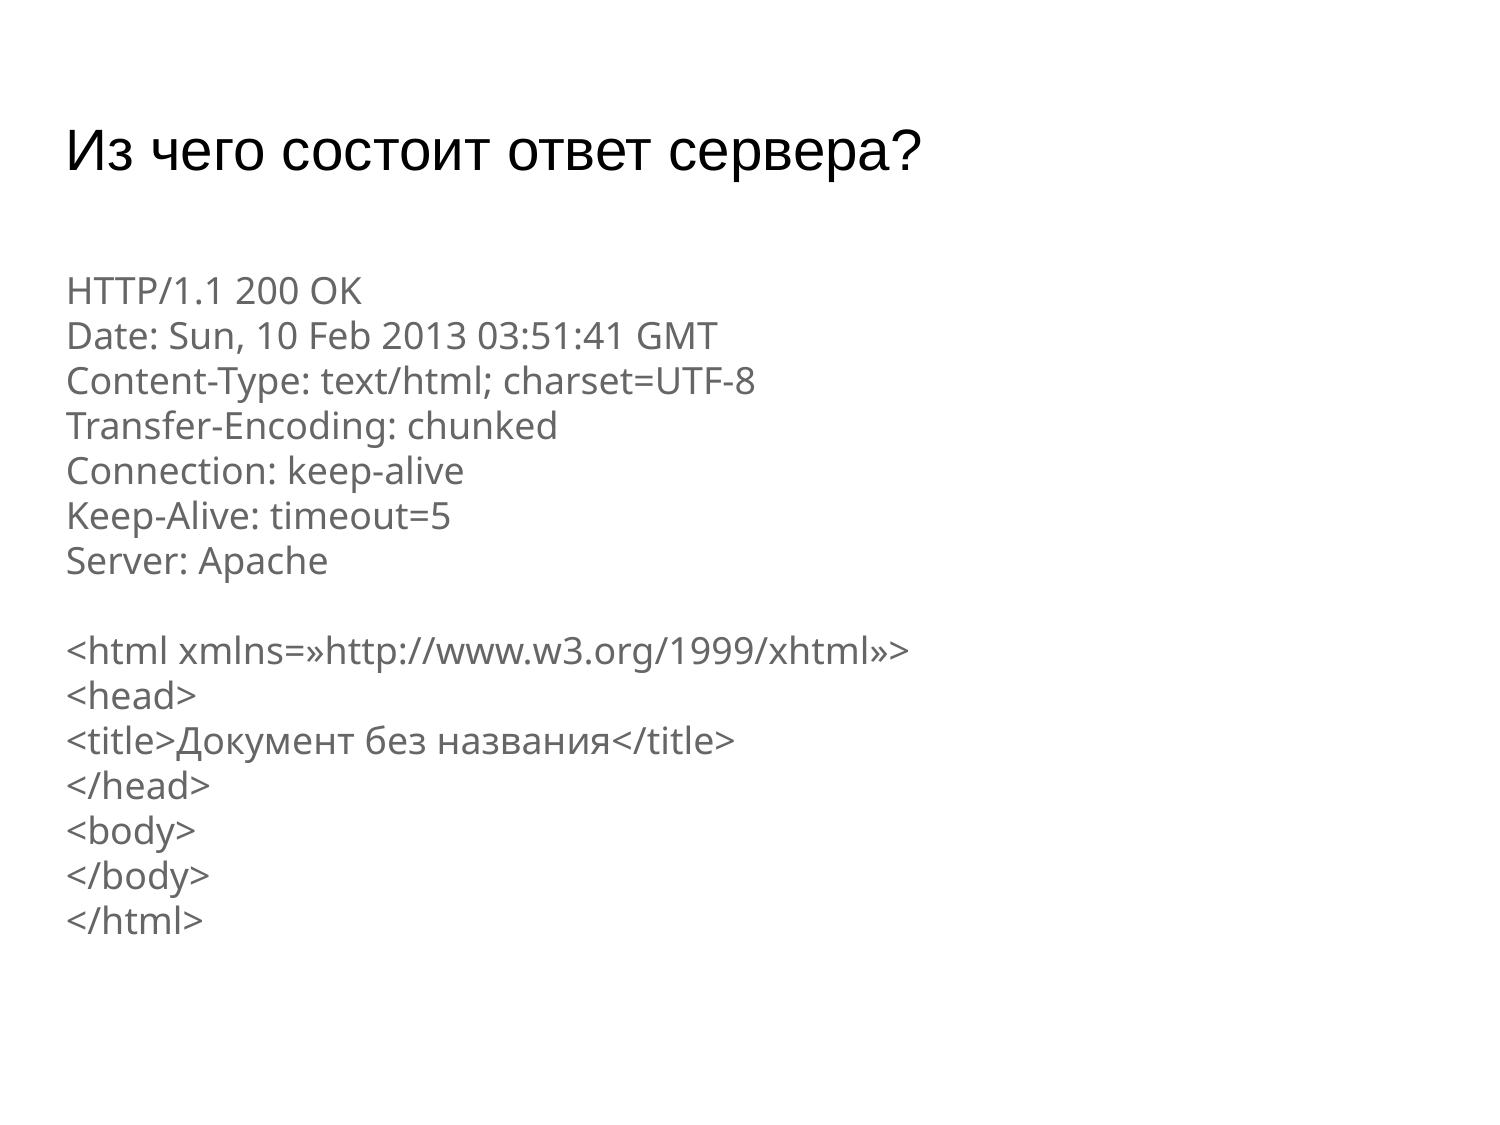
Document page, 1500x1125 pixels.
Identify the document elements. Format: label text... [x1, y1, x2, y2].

text_box Из чего состоит ответ сервера? [51, 97, 1449, 223]
text_box HTTP/1.1 200 OK Date: Sun, 10 Feb 2013 03:51:41 GMT Content-Type: text/html; charset=UTF-8 Transfer-Encoding: chunked Connection: keep-alive Keep-Alive: timeout=5 Server: Apache <html xmlns=»http://www.w3.org/1999/xhtml»> <head> <title>Документ без названия</title> </head> <body> </body> </html> [51, 251, 1449, 1000]
